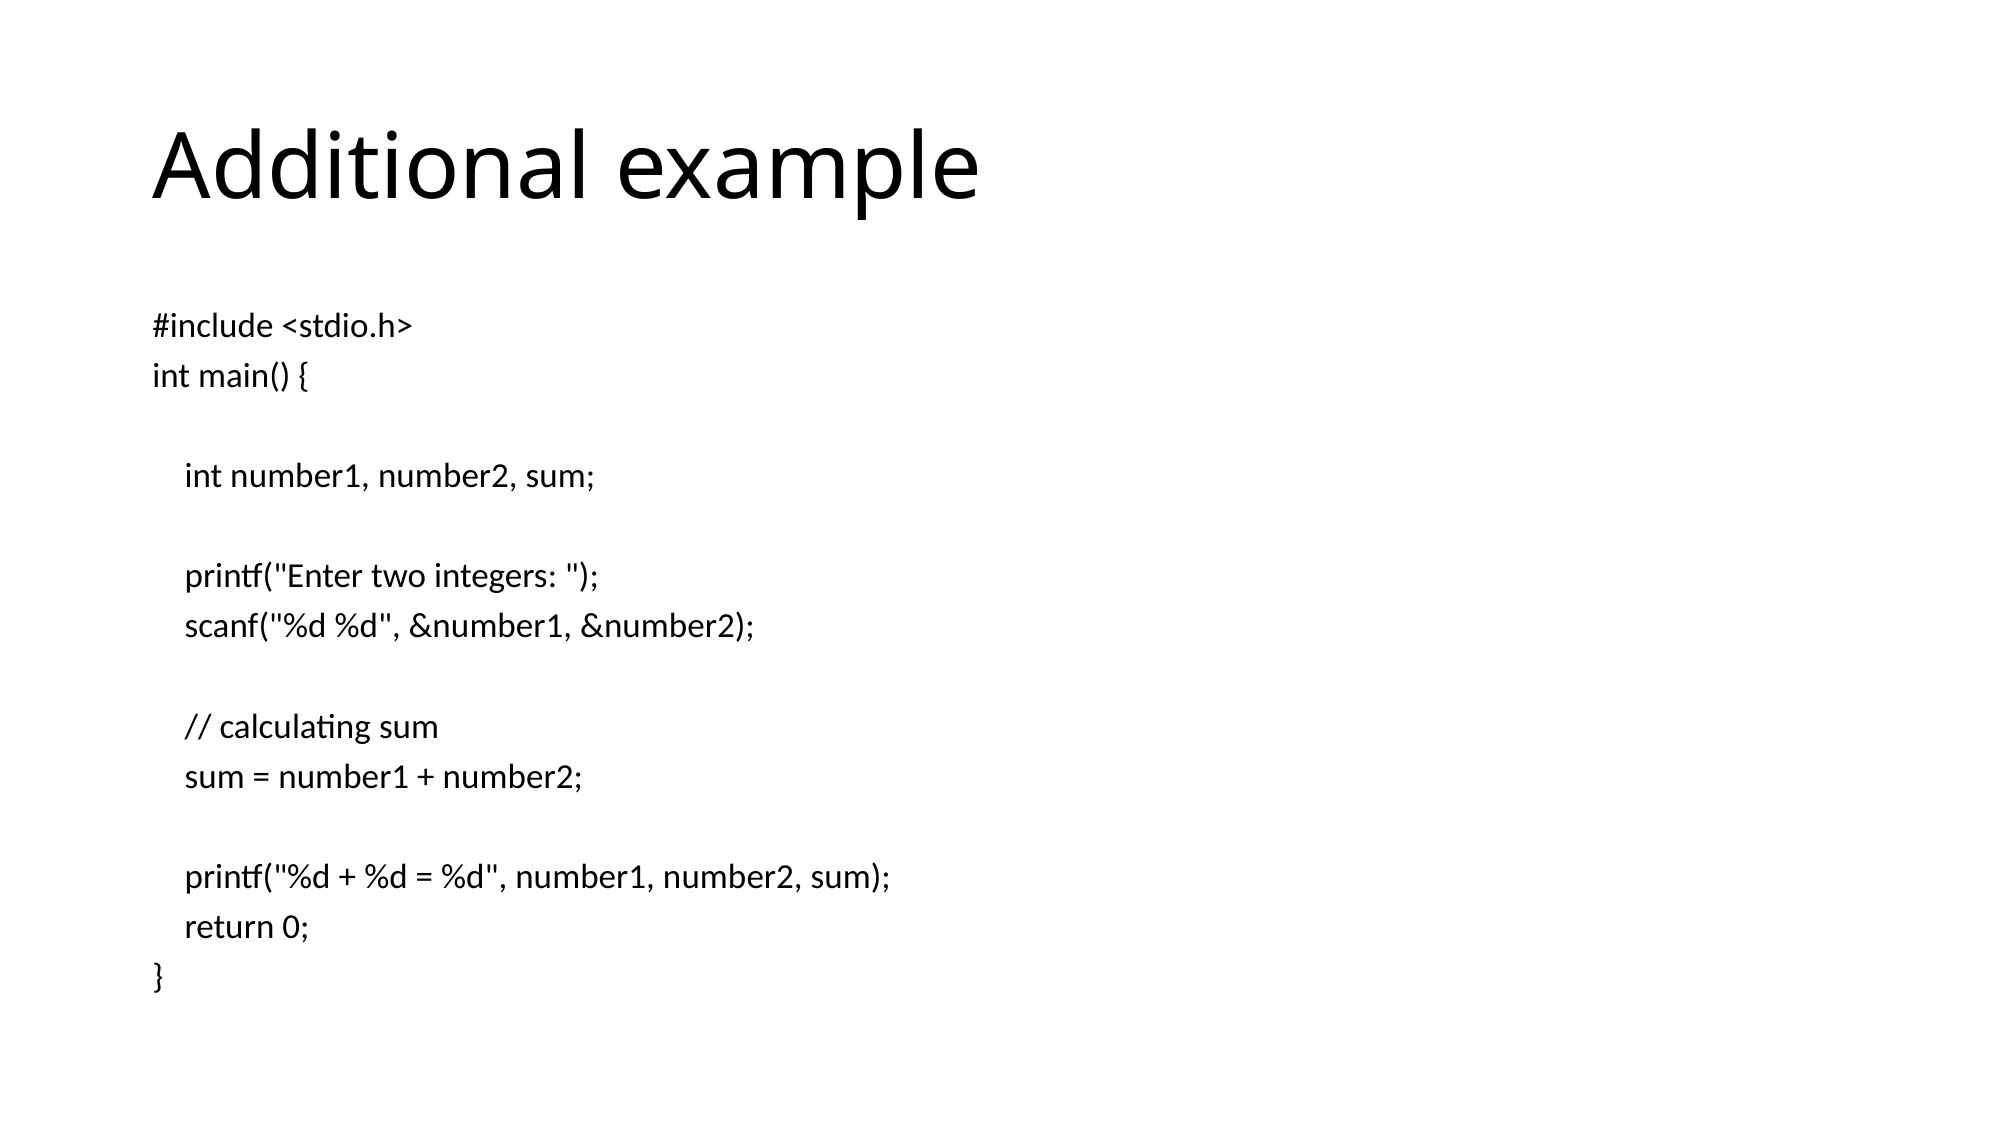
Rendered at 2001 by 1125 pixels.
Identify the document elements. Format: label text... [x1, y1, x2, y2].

list #include <stdio.h> int main() { int number1, number2, sum; printf("Enter two integers: "); scanf("%d %d", &number1, &number2); // calculating sum sum = number1 + number2; printf("%d + %d = %d", number1, number2, sum); return 0; } [137, 299, 1863, 1014]
title Additional example [137, 59, 1863, 278]
